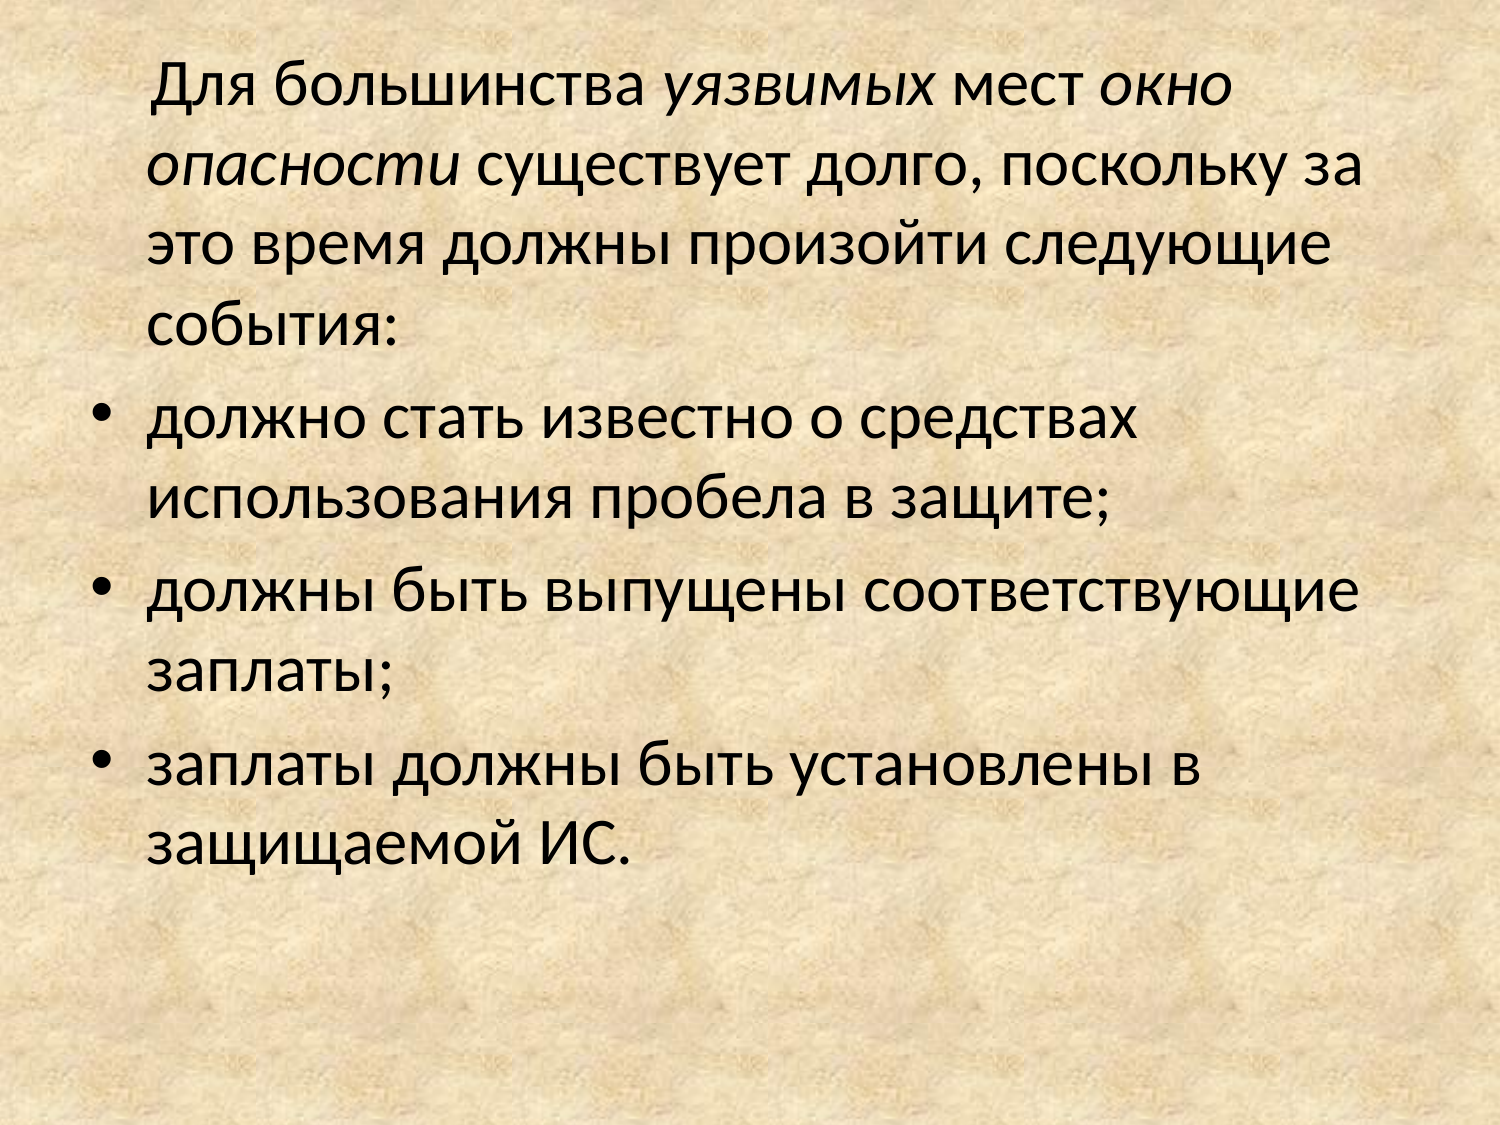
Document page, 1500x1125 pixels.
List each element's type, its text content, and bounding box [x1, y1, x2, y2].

list Для большинства уязвимых мест окно опасности существует долго, поскольку за это время должны произойти следующие события: должно стать известно о средствах использования пробела в защите; должны быть выпущены соответствующие заплаты; заплаты должны быть установлены в защищаемой ИС. [74, 30, 1426, 1006]
picture [0, 0, 1500, 1125]
